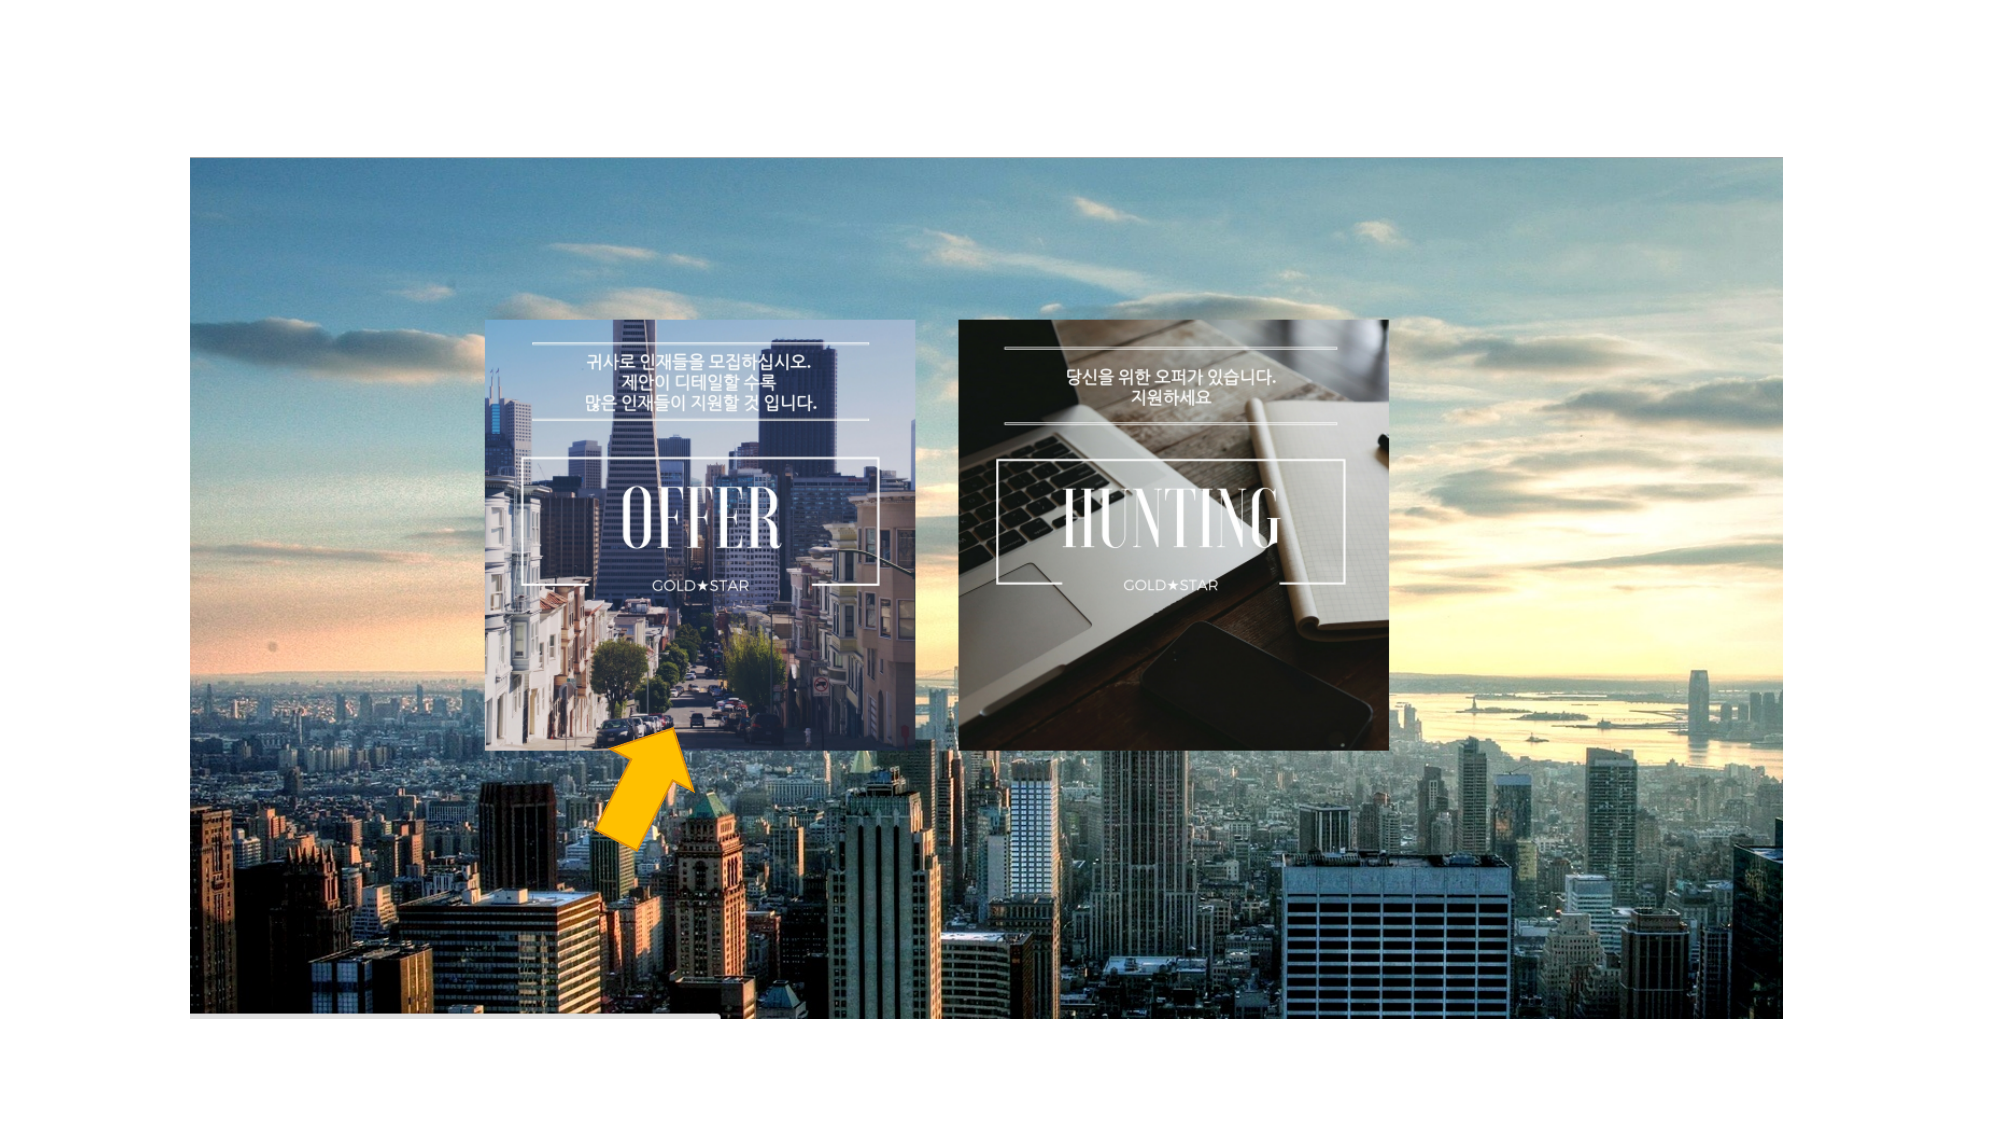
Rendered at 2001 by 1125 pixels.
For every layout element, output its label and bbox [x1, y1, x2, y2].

picture [190, 157, 1783, 1019]
